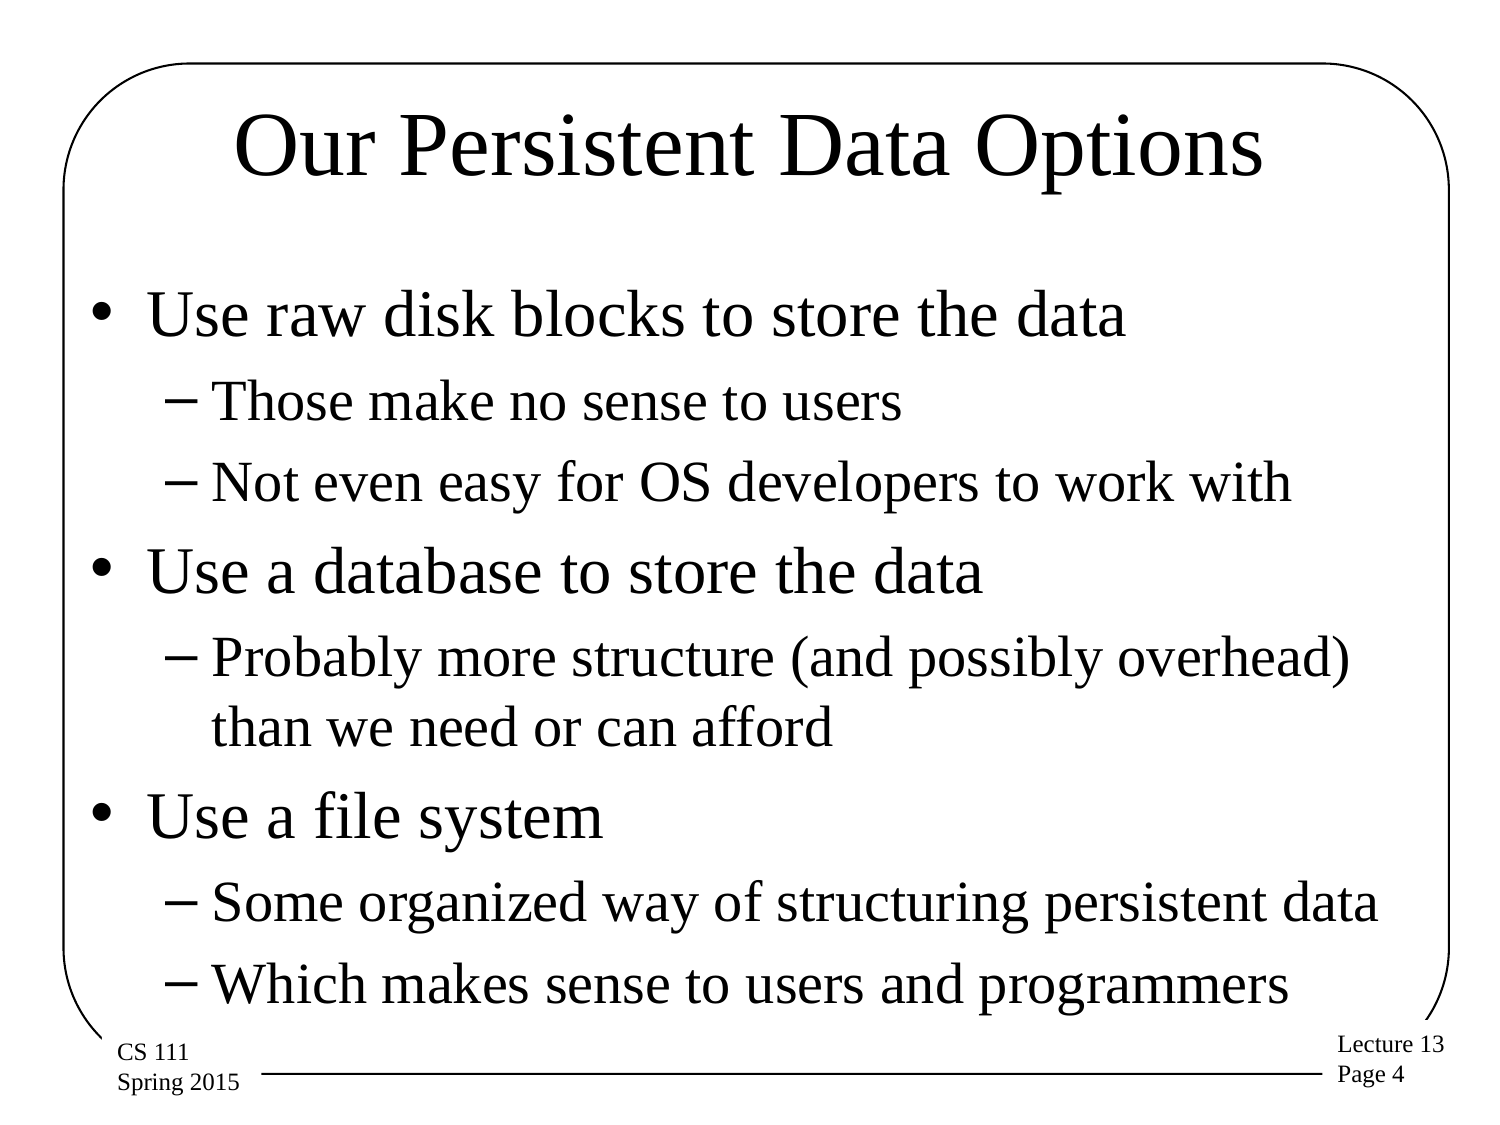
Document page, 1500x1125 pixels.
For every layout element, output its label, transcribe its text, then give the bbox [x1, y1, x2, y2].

list Use raw disk blocks to store the data Those make no sense to users Not even easy for OS developers to work with Use a database to store the data Probably more structure (and possibly overhead) than we need or can afford Use a file system Some organized way of structuring persistent data Which makes sense to users and programmers [74, 262, 1426, 1006]
title Our Persistent Data Options [74, 44, 1426, 233]
